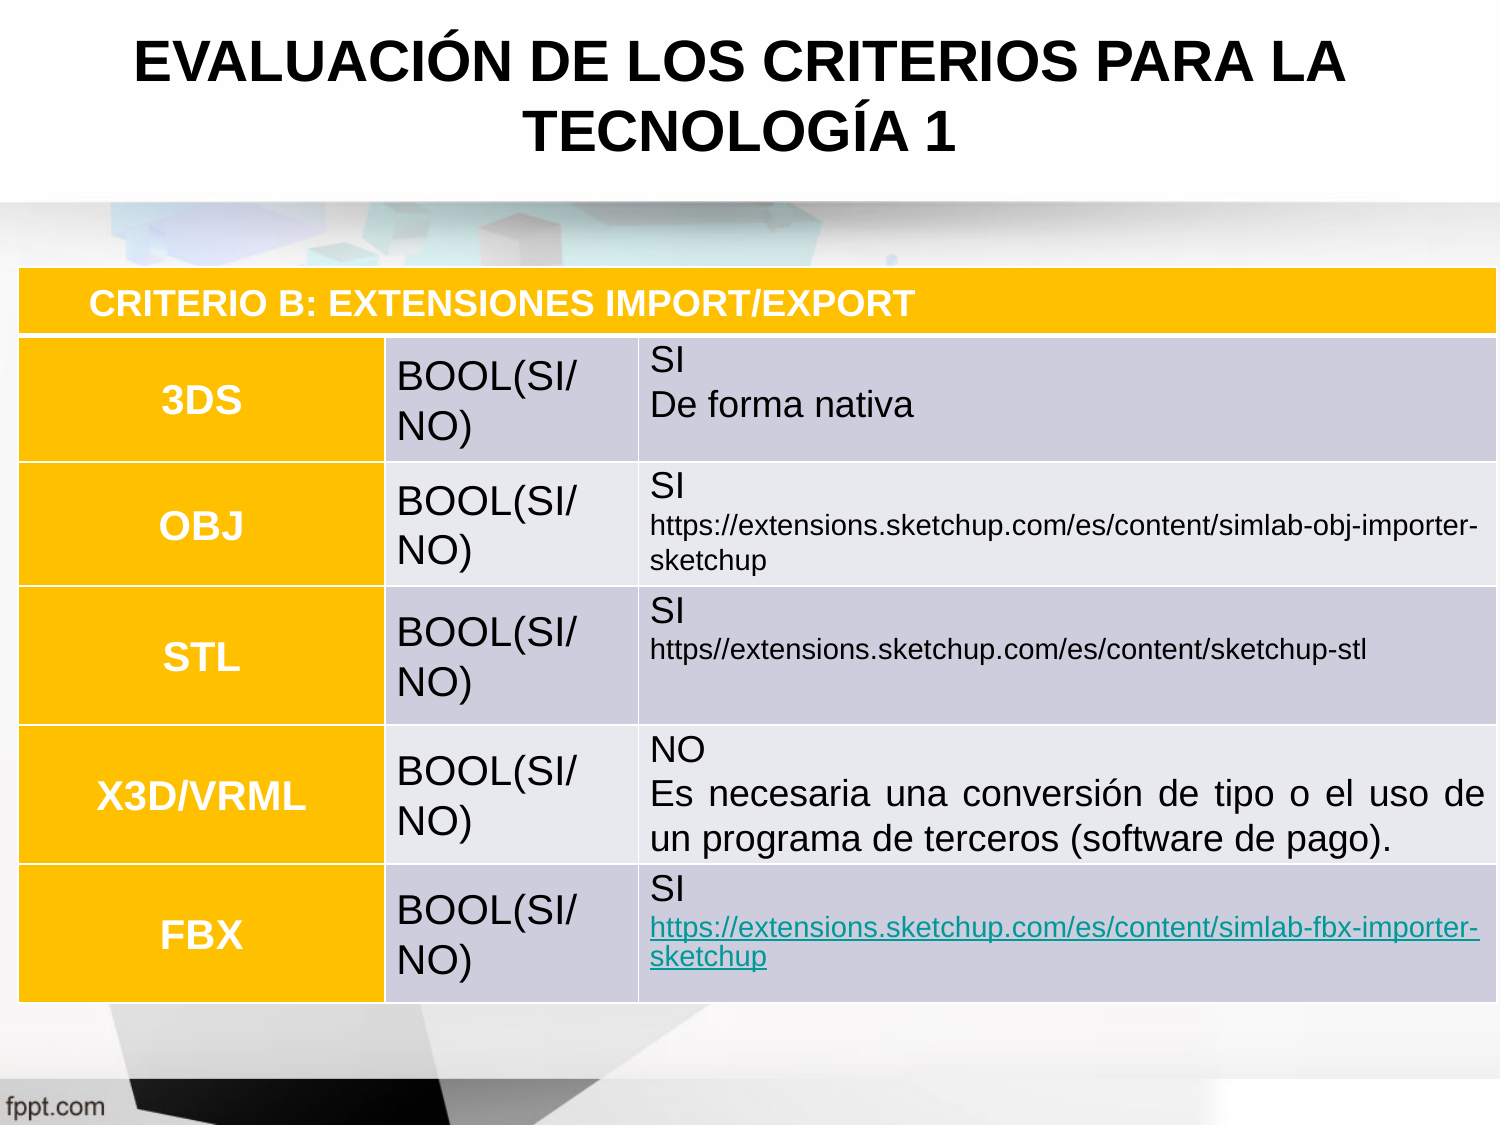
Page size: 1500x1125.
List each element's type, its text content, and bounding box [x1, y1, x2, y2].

table_cell X3D/VRML [19, 726, 384, 863]
table_cell BOOL(SI/NO) [386, 726, 638, 863]
table_cell SI De forma nativa [639, 338, 1496, 461]
table_cell OBJ [19, 463, 384, 585]
table_header CRITERIO B: EXTENSIONES IMPORT/EXPORT [19, 268, 1496, 333]
table_cell STL [19, 587, 384, 724]
table_cell 3DS [19, 338, 384, 461]
picture [0, 0, 1500, 1125]
table_cell NO Es necesaria una conversión de tipo o el uso de un programa de terceros (software de pago). [639, 726, 1496, 863]
table_cell SI https//extensions.sketchup.com/es/content/sketchup-stl [639, 587, 1496, 724]
table_cell BOOL(SI/NO) [386, 463, 638, 585]
table_cell SI https://extensions.sketchup.com/es/content/simlab-obj-importer-sketchup [639, 463, 1496, 585]
table_cell SI https://extensions.sketchup.com/es/content/simlab-fbx-importer-sketchup [639, 865, 1496, 1002]
table_cell BOOL(SI/NO) [386, 338, 638, 461]
title EVALUACIÓN DE LOS CRITERIOS PARA LA TECNOLOGÍA 1 [64, 54, 1415, 243]
table_cell BOOL(SI/NO) [386, 587, 638, 724]
table_cell FBX [19, 865, 384, 1002]
table_cell BOOL(SI/NO) [386, 865, 638, 1002]
